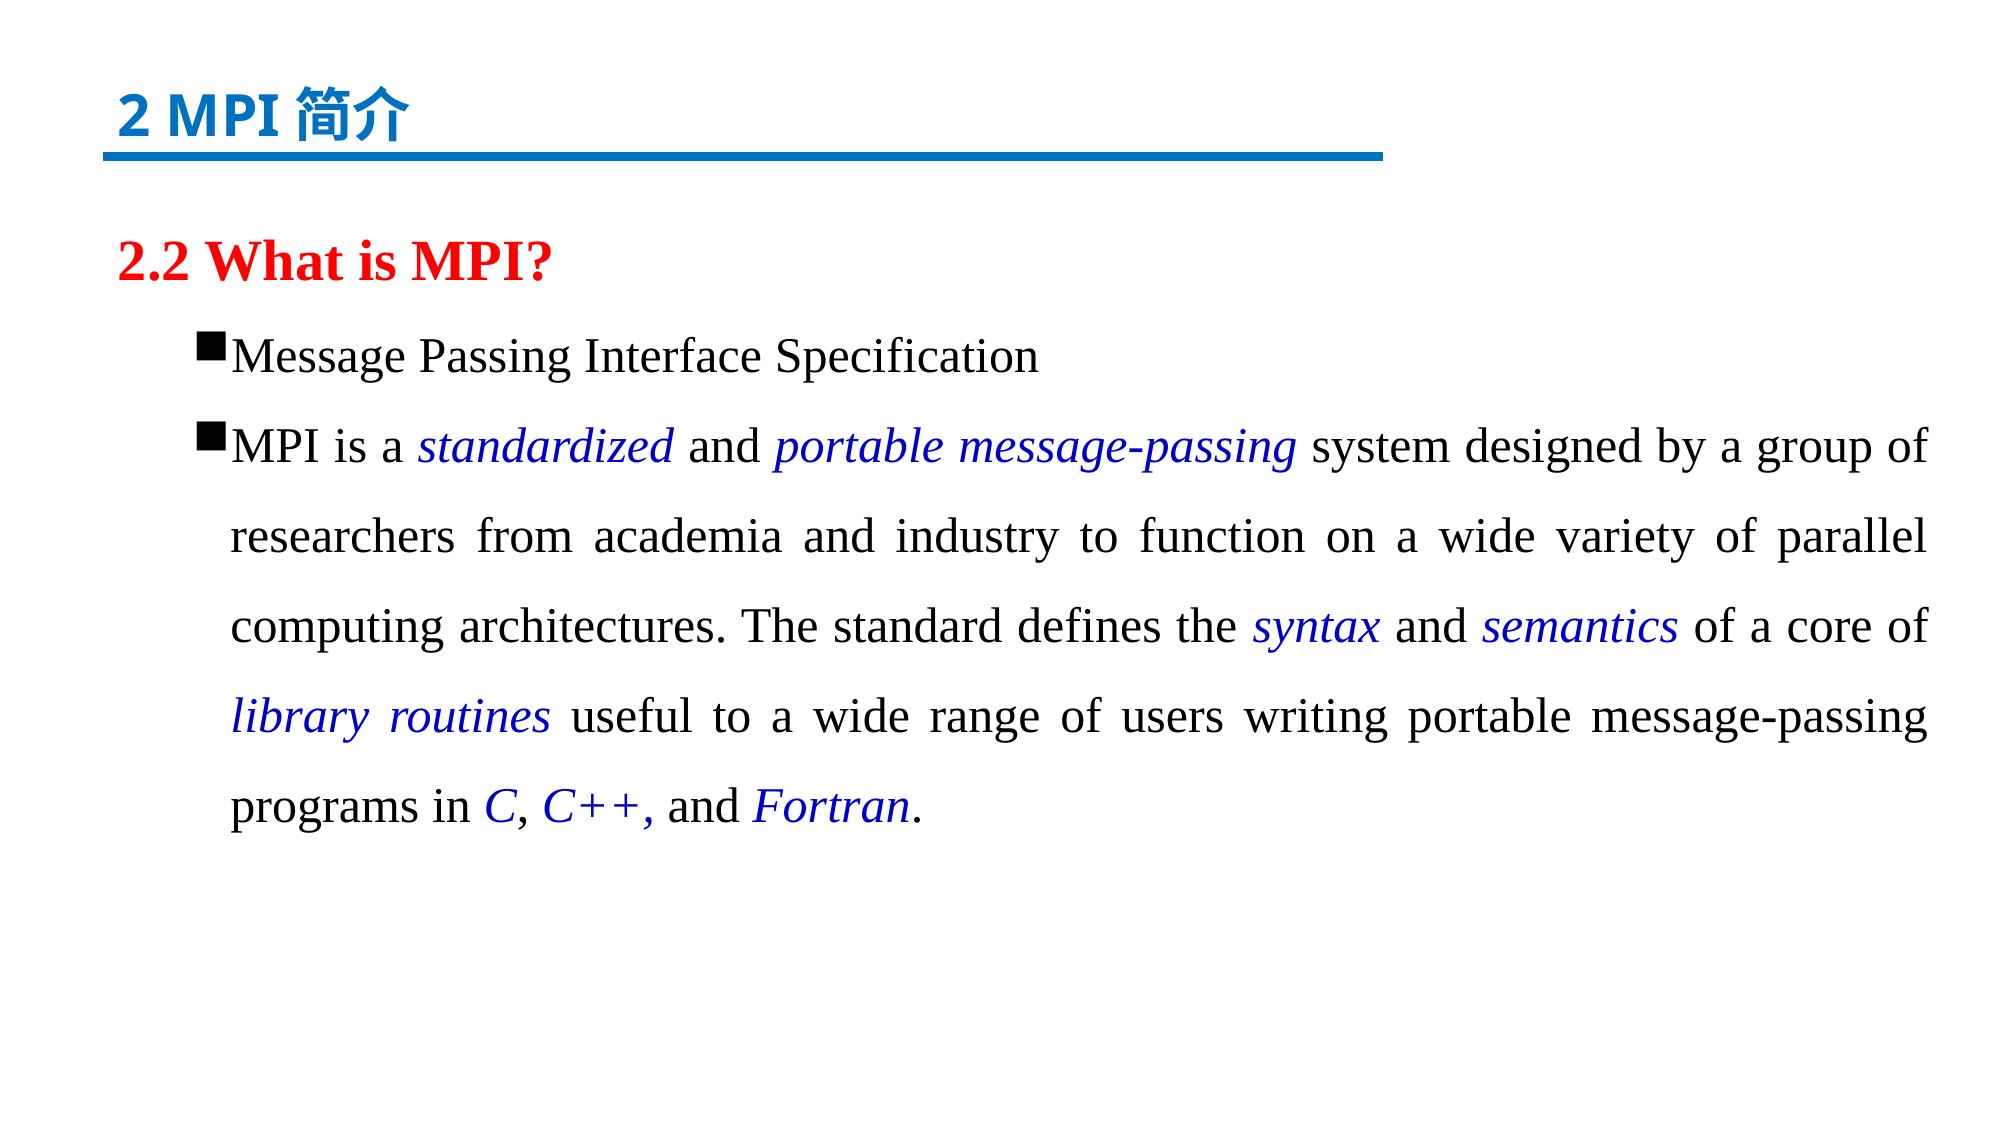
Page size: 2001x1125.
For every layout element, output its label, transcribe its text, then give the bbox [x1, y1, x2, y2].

text_box 2 MPI简介 [102, 70, 619, 156]
text_box 2.2 What is MPI? Message Passing Interface Specification MPI is a standardized and portable message-passing system designed by a group of researchers from academia and industry to function on a wide variety of parallel computing architectures. The standard defines the syntax and semantics of a core of library routines useful to a wide range of users writing portable message-passing programs in C, C++, and Fortran. [102, 179, 1944, 1003]
